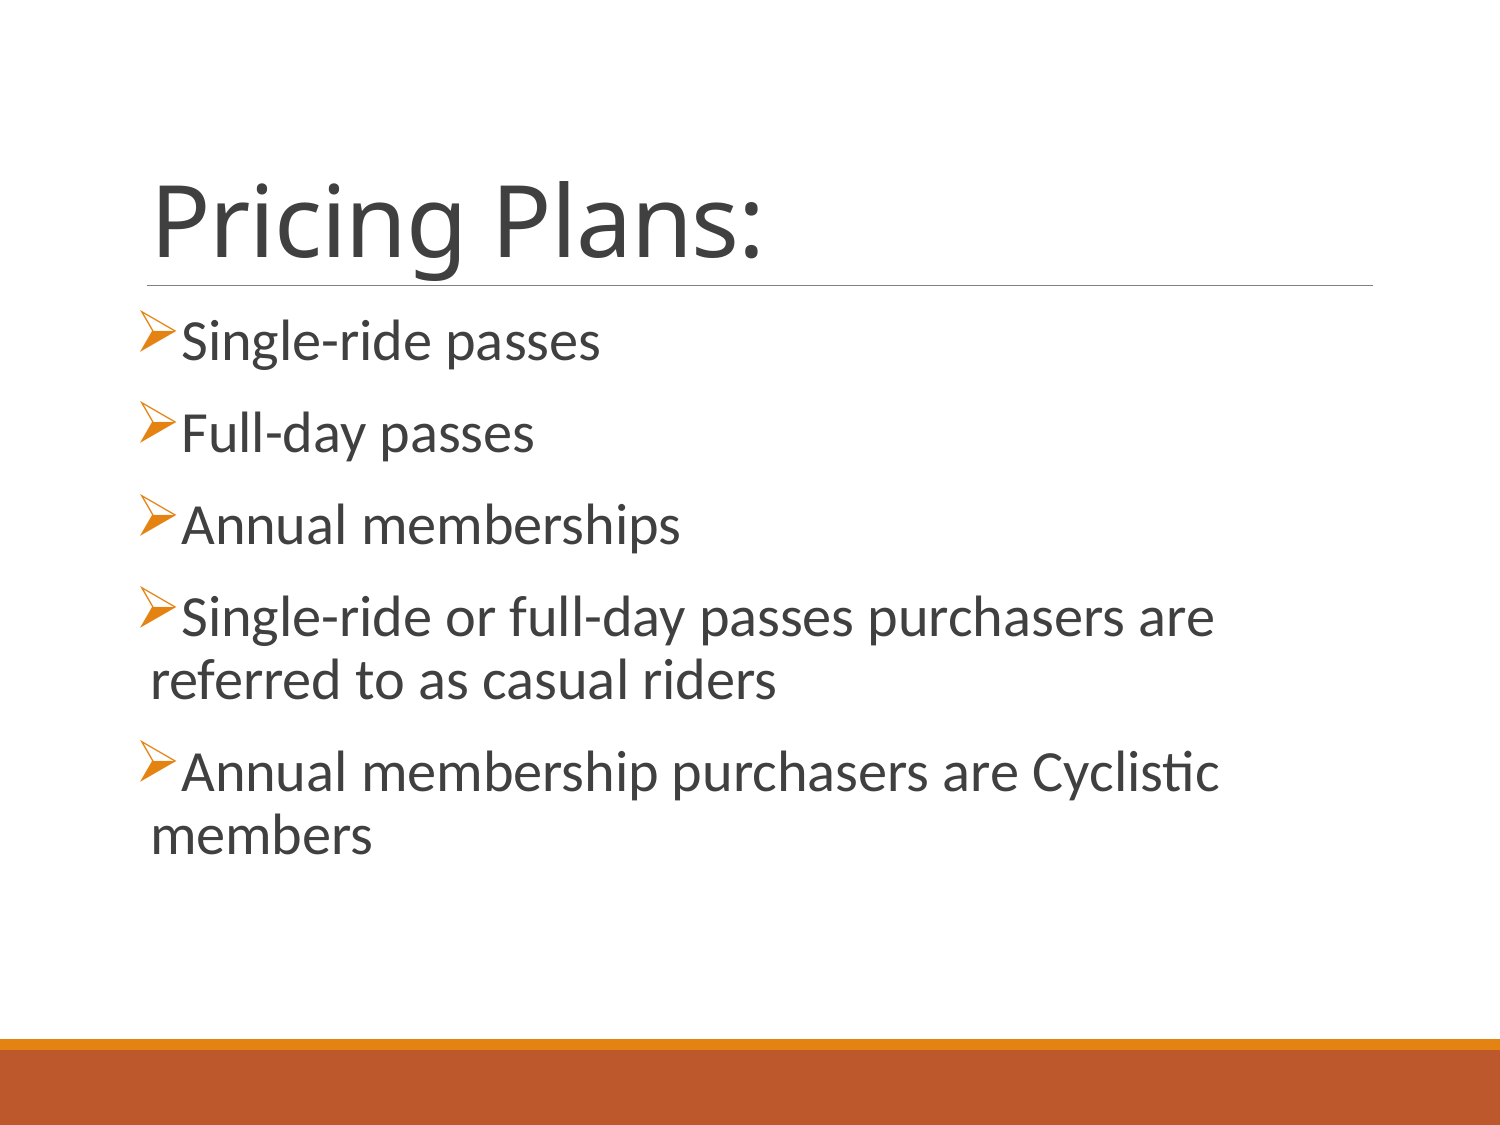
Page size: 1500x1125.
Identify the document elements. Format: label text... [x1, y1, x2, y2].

title Pricing Plans: [135, 47, 1373, 285]
list Single-ride passes Full-day passes Annual memberships Single-ride or full-day passes purchasers are referred to as casual riders Annual membership purchasers are Cyclistic members [135, 302, 1373, 963]
